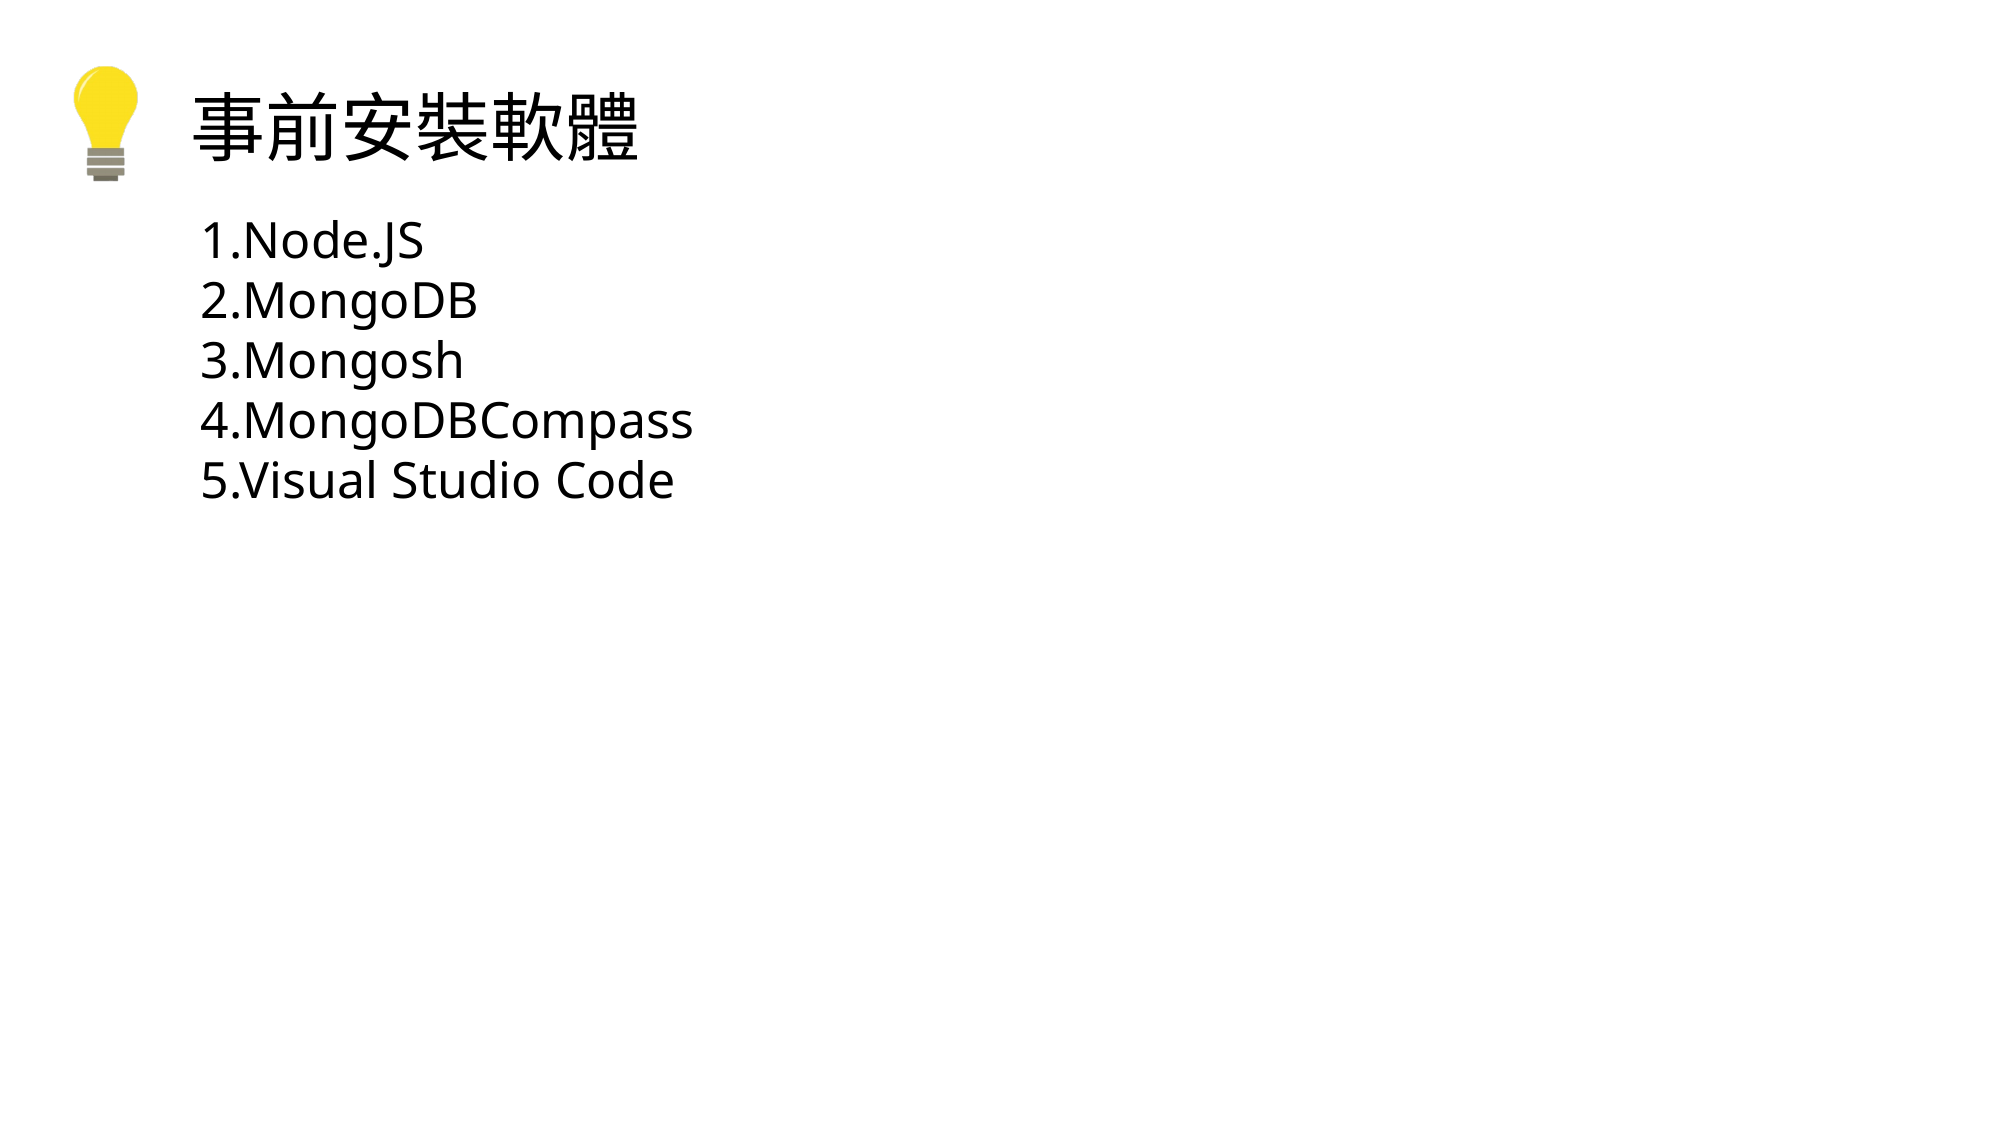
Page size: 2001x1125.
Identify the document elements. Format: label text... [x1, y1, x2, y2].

text_box 1.Node.JS 2.MongoDB 3.Mongosh 4.MongoDBCompass 5.Visual Studio Code [186, 200, 710, 516]
picture [22, 32, 189, 200]
text_box 事前安裝軟體 [189, 50, 679, 200]
